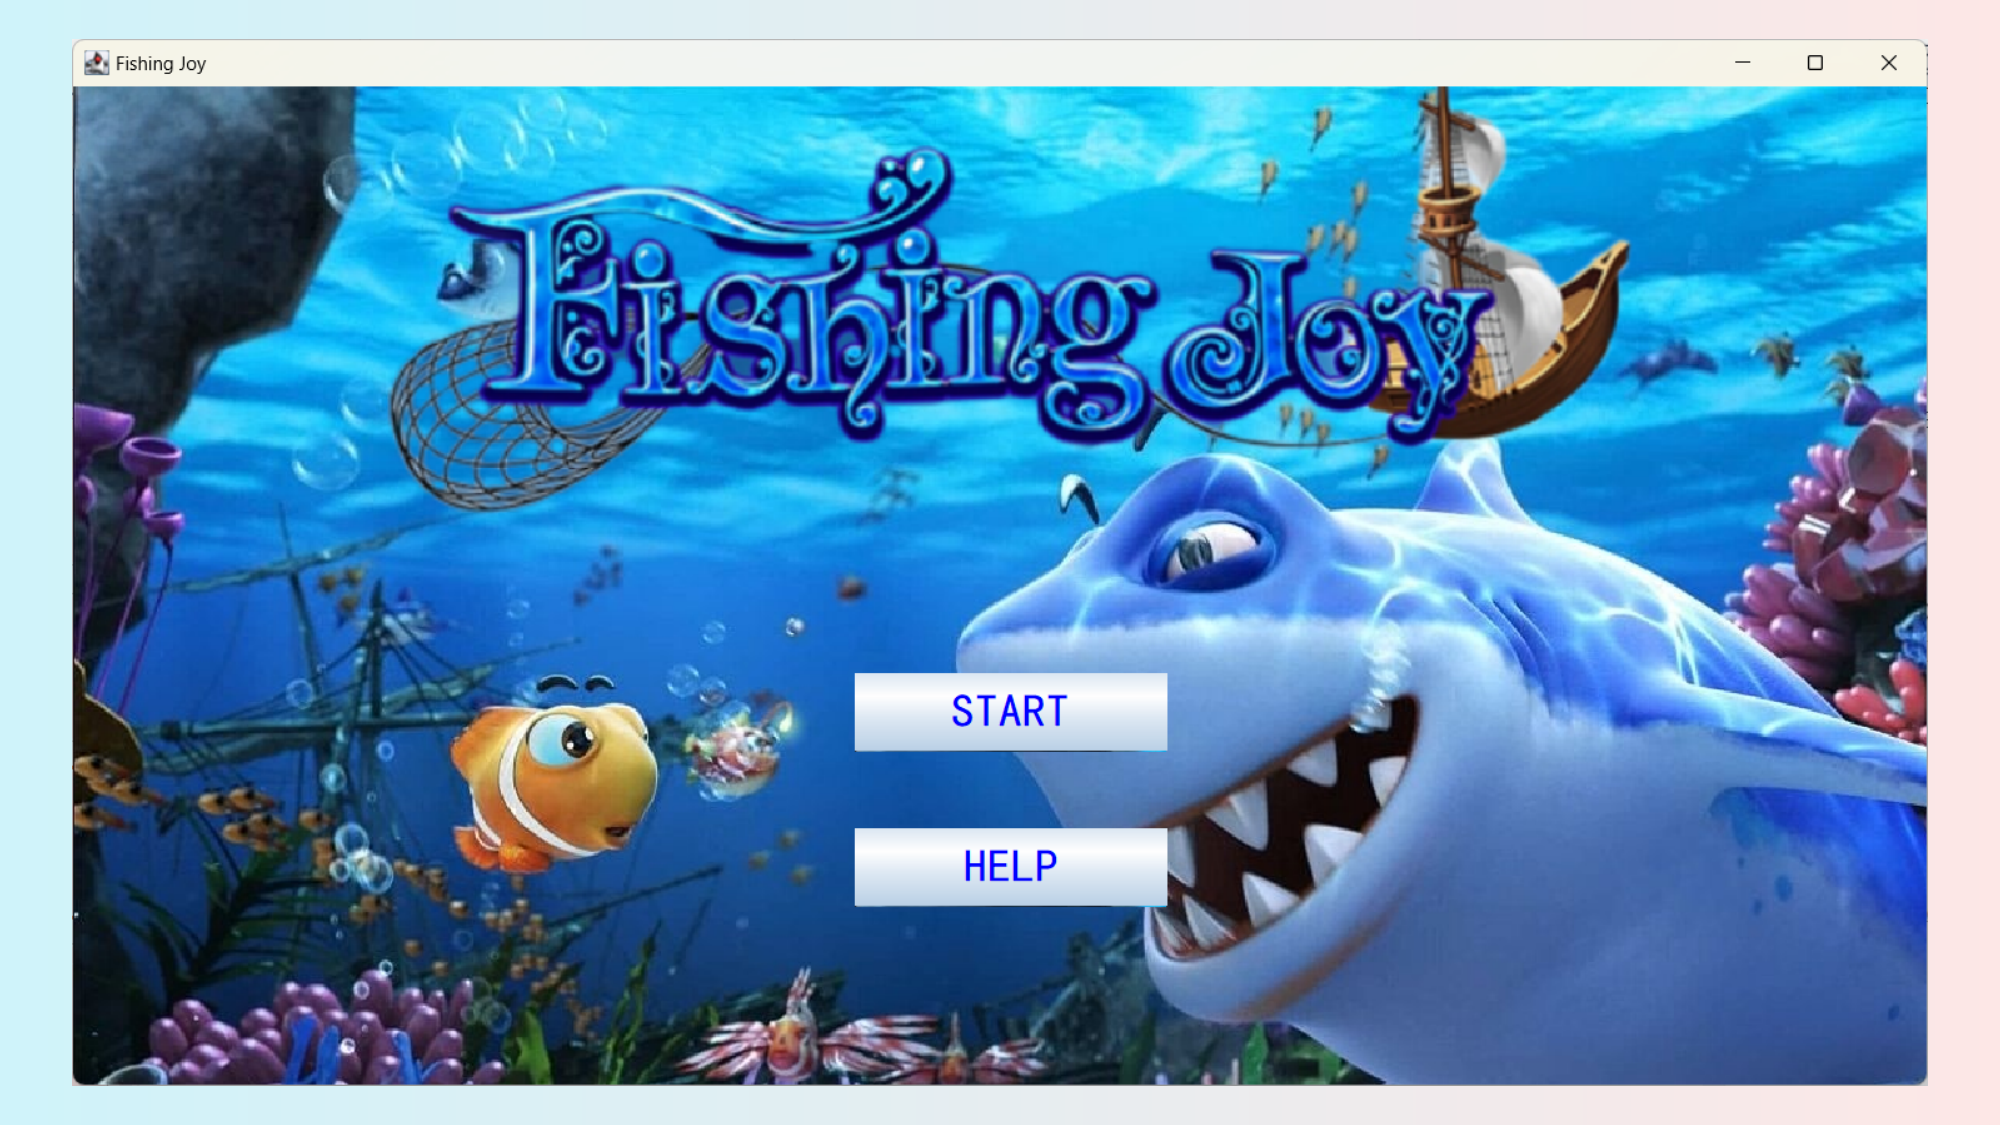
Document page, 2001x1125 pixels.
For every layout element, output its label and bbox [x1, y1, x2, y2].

picture [72, 39, 1928, 1086]
